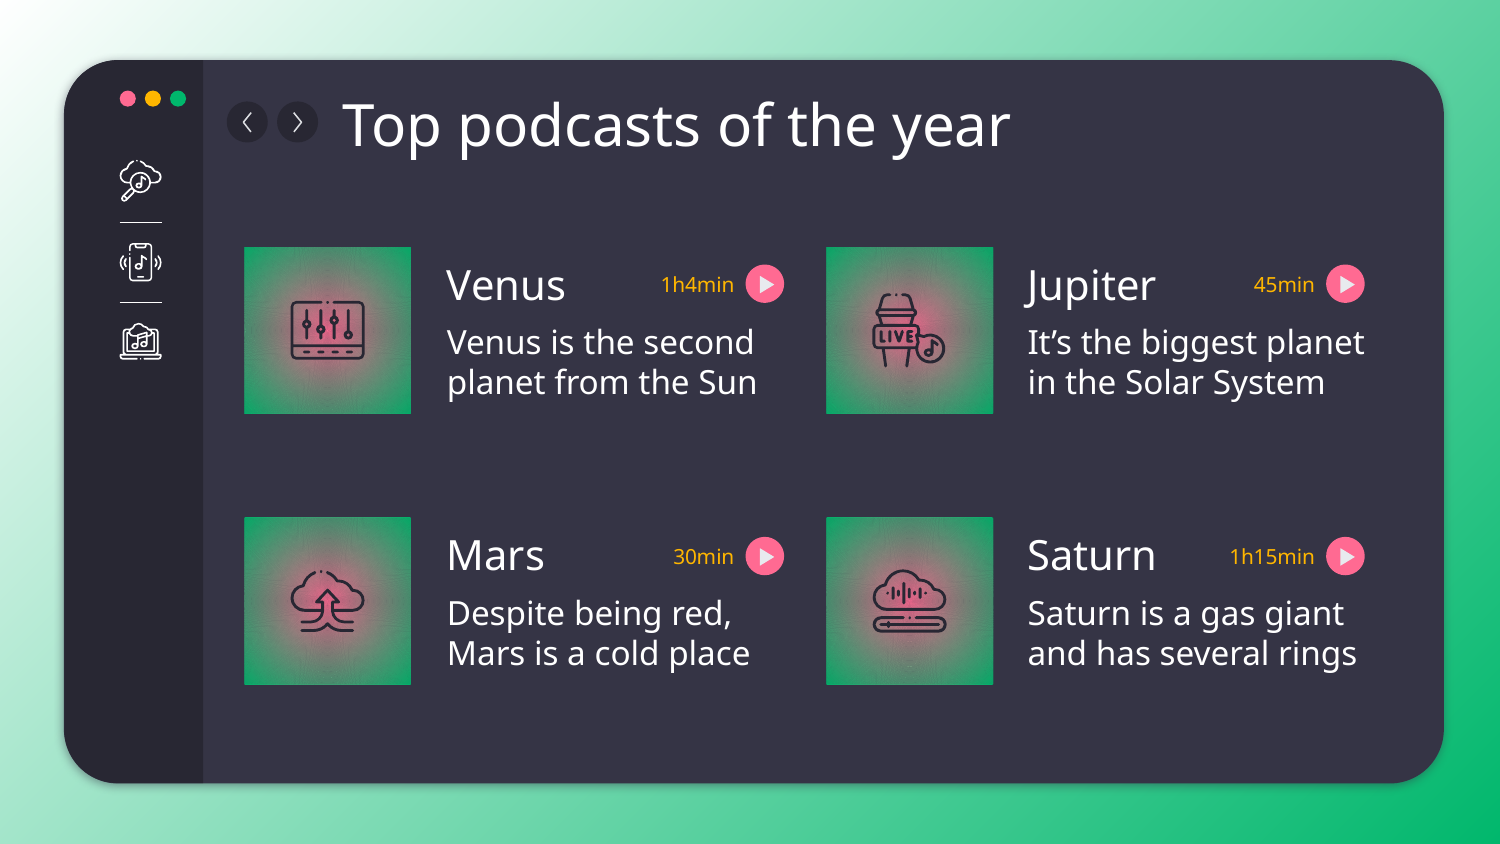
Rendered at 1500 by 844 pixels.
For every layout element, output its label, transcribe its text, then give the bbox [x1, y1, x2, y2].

subtitle Venus [431, 258, 663, 327]
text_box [1325, 264, 1366, 304]
subtitle Venus is the second planet from the Sun [431, 321, 802, 414]
text_box 1h15min [1205, 544, 1315, 568]
text_box 30min [624, 544, 735, 568]
subtitle Despite being red, Mars is a cold place [431, 592, 802, 685]
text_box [290, 569, 365, 633]
subtitle Saturn is a gas giant and has several rings [1012, 592, 1382, 685]
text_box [872, 293, 947, 368]
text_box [744, 536, 785, 576]
text_box [826, 247, 994, 414]
text_box [244, 517, 411, 685]
text_box 1h4min [624, 271, 735, 296]
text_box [290, 300, 365, 360]
text_box [826, 517, 994, 685]
subtitle It’s the biggest planet in the Solar System [1012, 321, 1382, 414]
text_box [872, 569, 947, 633]
title Top podcasts of the year [327, 88, 1382, 167]
subtitle Saturn [1012, 529, 1244, 598]
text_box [744, 264, 785, 304]
text_box 45min [1205, 271, 1315, 296]
text_box [244, 247, 411, 414]
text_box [118, 90, 319, 360]
subtitle Mars [431, 529, 663, 598]
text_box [1325, 536, 1366, 576]
subtitle Jupiter [1012, 258, 1244, 327]
